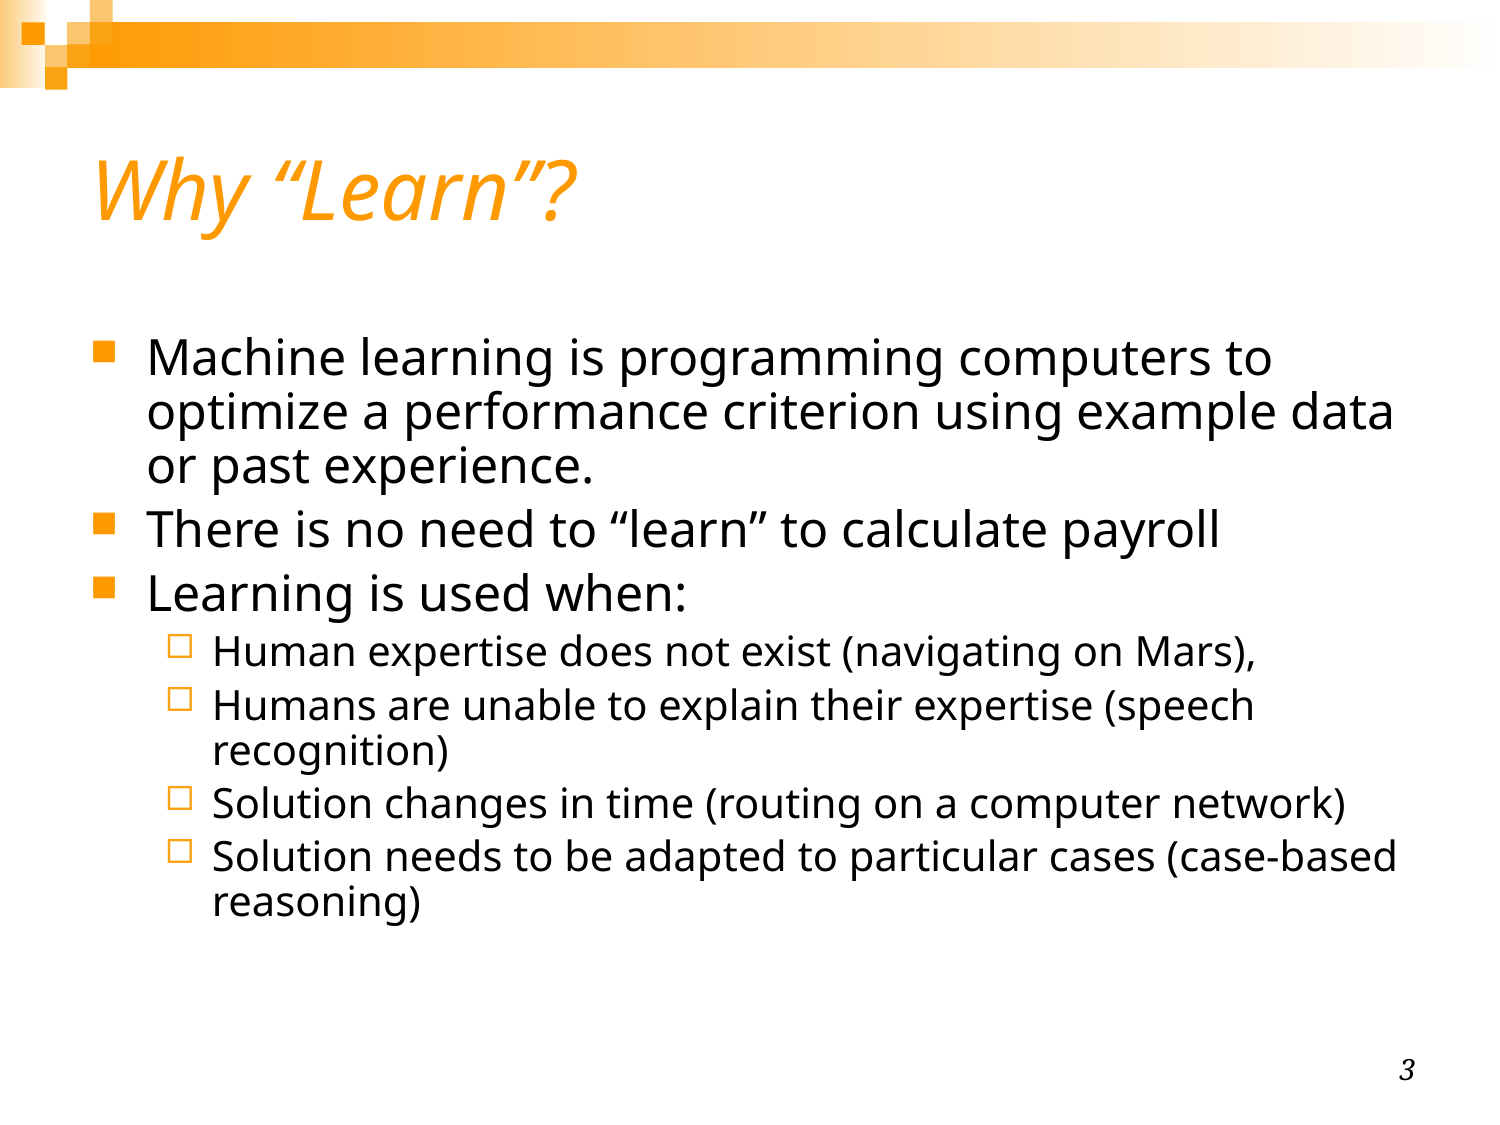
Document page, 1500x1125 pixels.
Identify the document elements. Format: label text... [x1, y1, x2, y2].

title Why “Learn”? [75, 75, 1425, 300]
list Machine learning is programming computers to optimize a performance criterion using example data or past experience. There is no need to “learn” to calculate payroll Learning is used when: Human expertise does not exist (navigating on Mars), Humans are unable to explain their expertise (speech recognition) Solution changes in time (routing on a computer network) Solution needs to be adapted to particular cases (case-based reasoning) [75, 324, 1425, 963]
slide_number 3 [1080, 1022, 1431, 1099]
